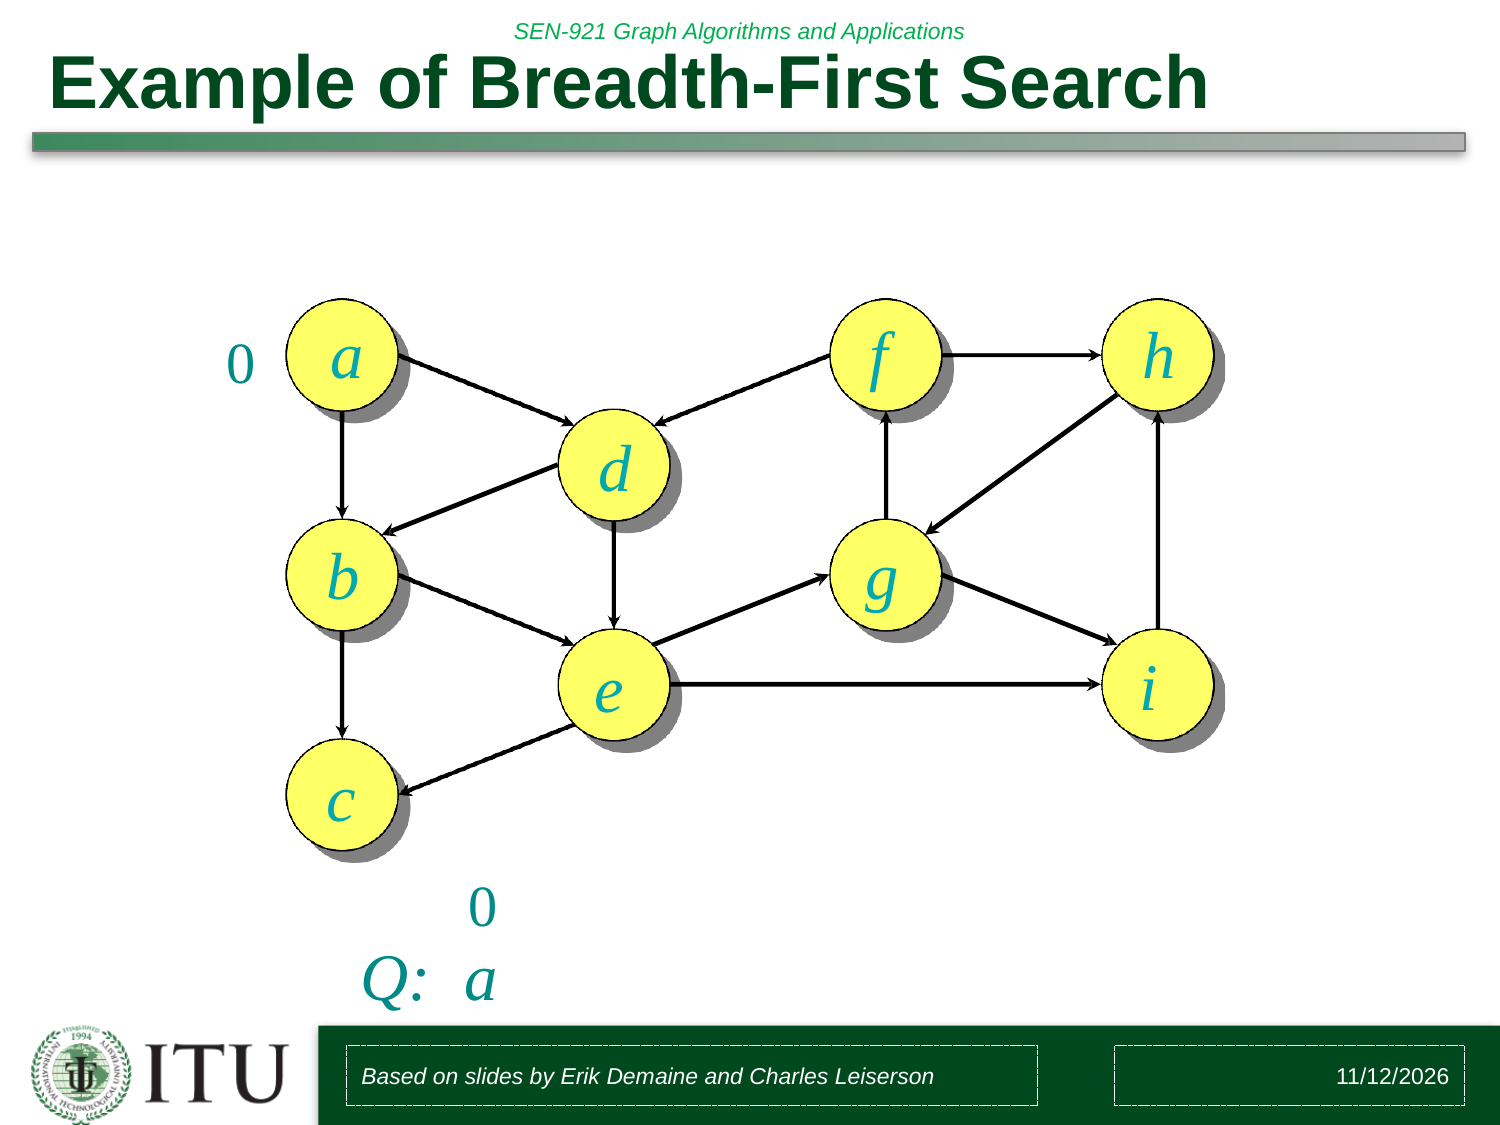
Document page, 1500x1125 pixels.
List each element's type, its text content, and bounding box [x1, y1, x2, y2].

footer Based on slides by Erik Demaine and Charles Leiserson [346, 1045, 1038, 1106]
text_box [285, 298, 1226, 863]
title Example of Breadth-First Search [33, 24, 1465, 134]
text_box 0 Q: a [325, 872, 499, 1015]
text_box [324, 311, 1178, 836]
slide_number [1114, 1045, 1465, 1106]
text_box 0 [223, 325, 258, 396]
